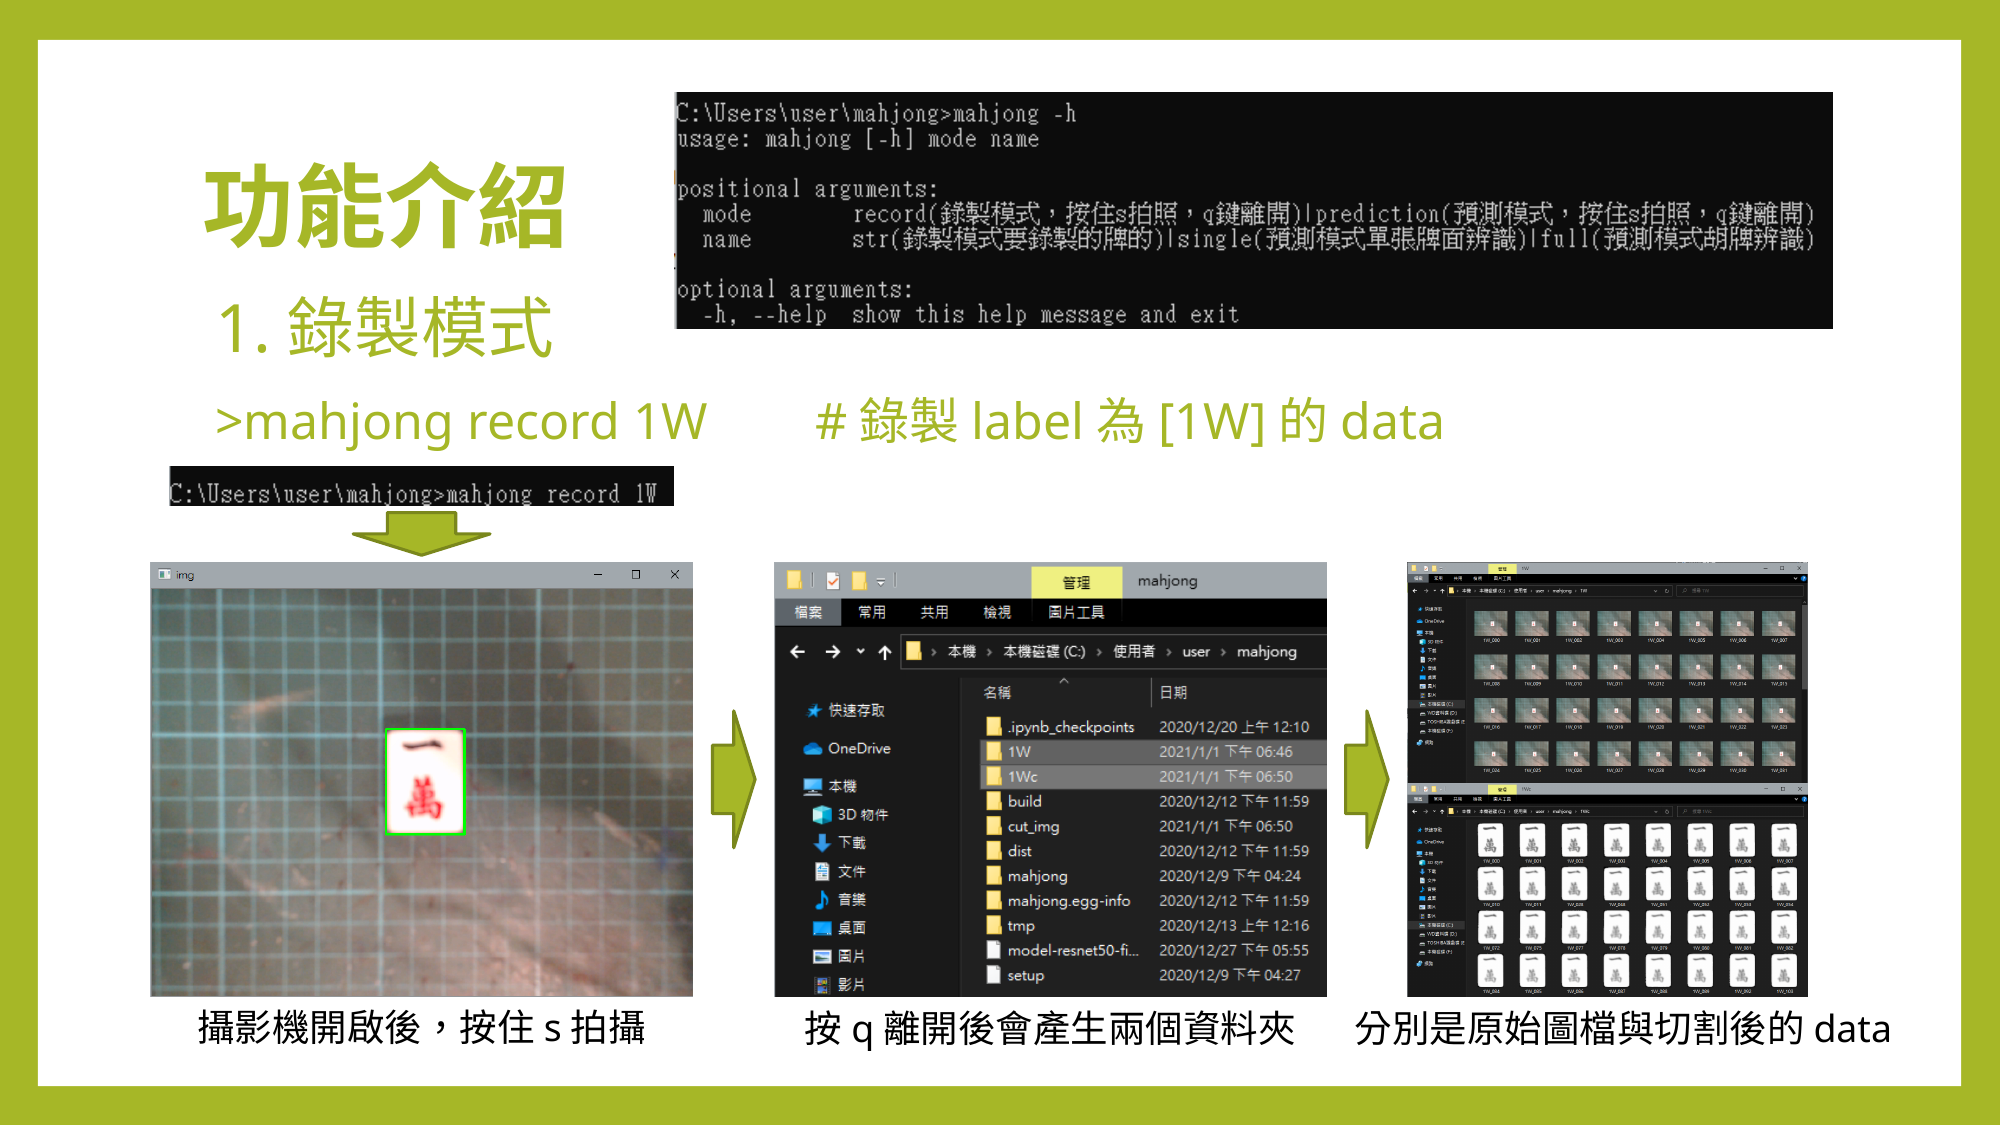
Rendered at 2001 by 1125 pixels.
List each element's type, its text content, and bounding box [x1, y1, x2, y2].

text_box [351, 515, 492, 557]
text_box 分別是原始圖檔與切割後的data [1339, 997, 1907, 1058]
picture [149, 562, 694, 997]
text_box [1344, 709, 1390, 850]
text_box 攝影機開啟後，按住s拍攝 [182, 1005, 661, 1056]
text_box [710, 709, 757, 850]
title 功能介紹 [187, 99, 668, 323]
picture [674, 92, 1833, 329]
text_box 按q離開後會產生兩個資料夾 [790, 1005, 1311, 1058]
picture [1407, 562, 1808, 997]
picture [168, 466, 675, 506]
picture [774, 562, 1327, 997]
list 1.錄製模式 >mahjong record 1W #錄製label為[1W]的data [192, 287, 1813, 951]
